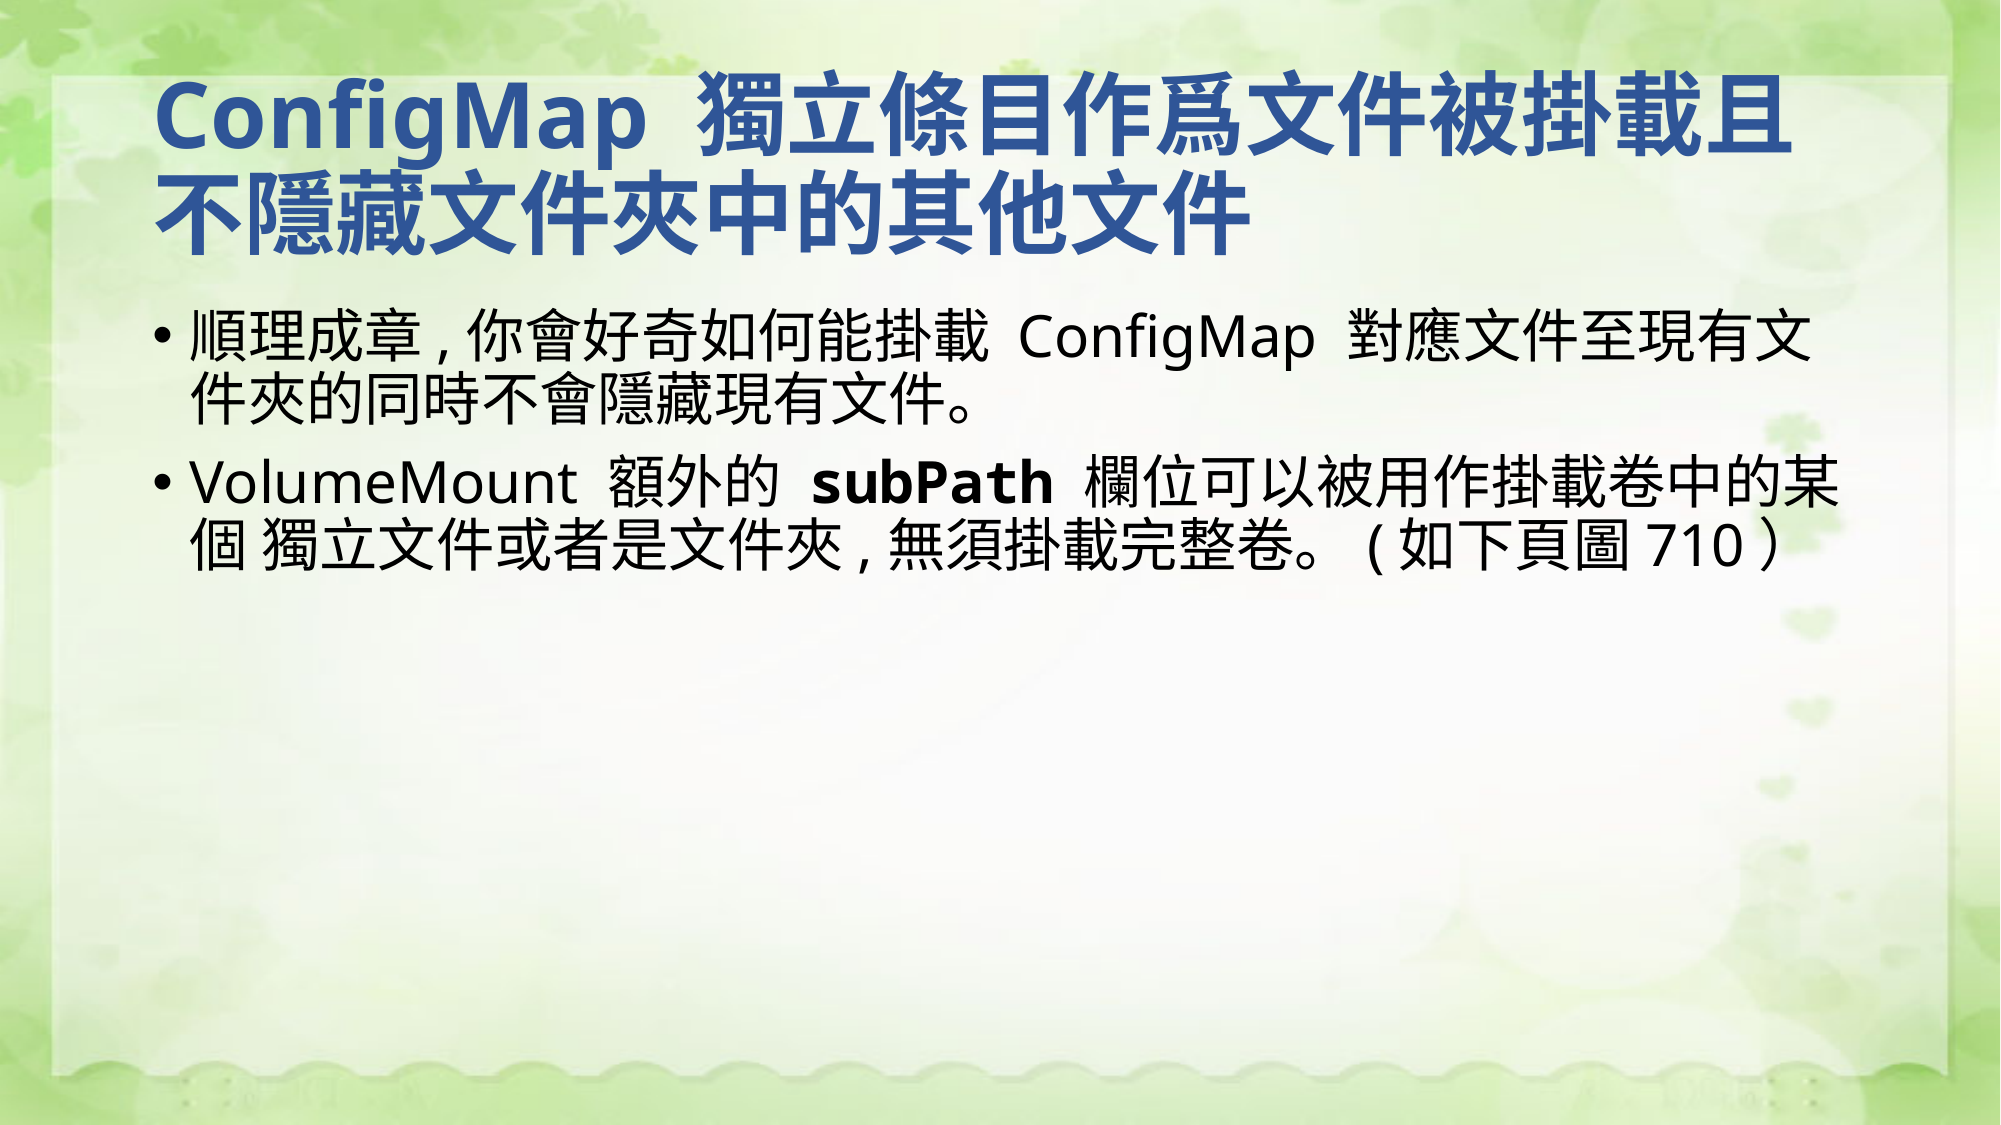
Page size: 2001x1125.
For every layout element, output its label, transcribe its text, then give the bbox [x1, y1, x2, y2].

title ConfigMap 獨立條目作爲文件被掛載且不隱藏文件夾中的其他文件 [137, 59, 1863, 278]
picture [0, 0, 2001, 1125]
list 順理成章,你會好奇如何能掛載 ConfigMap 對應文件至現有文件夾的同時不會隱藏現有文件。 VolumeMount 額外的 subPath 欄位可以被用作掛載卷中的某個 獨立文件或者是文件夾,無須掛載完整卷。(如下頁圖710） [137, 299, 1863, 1014]
